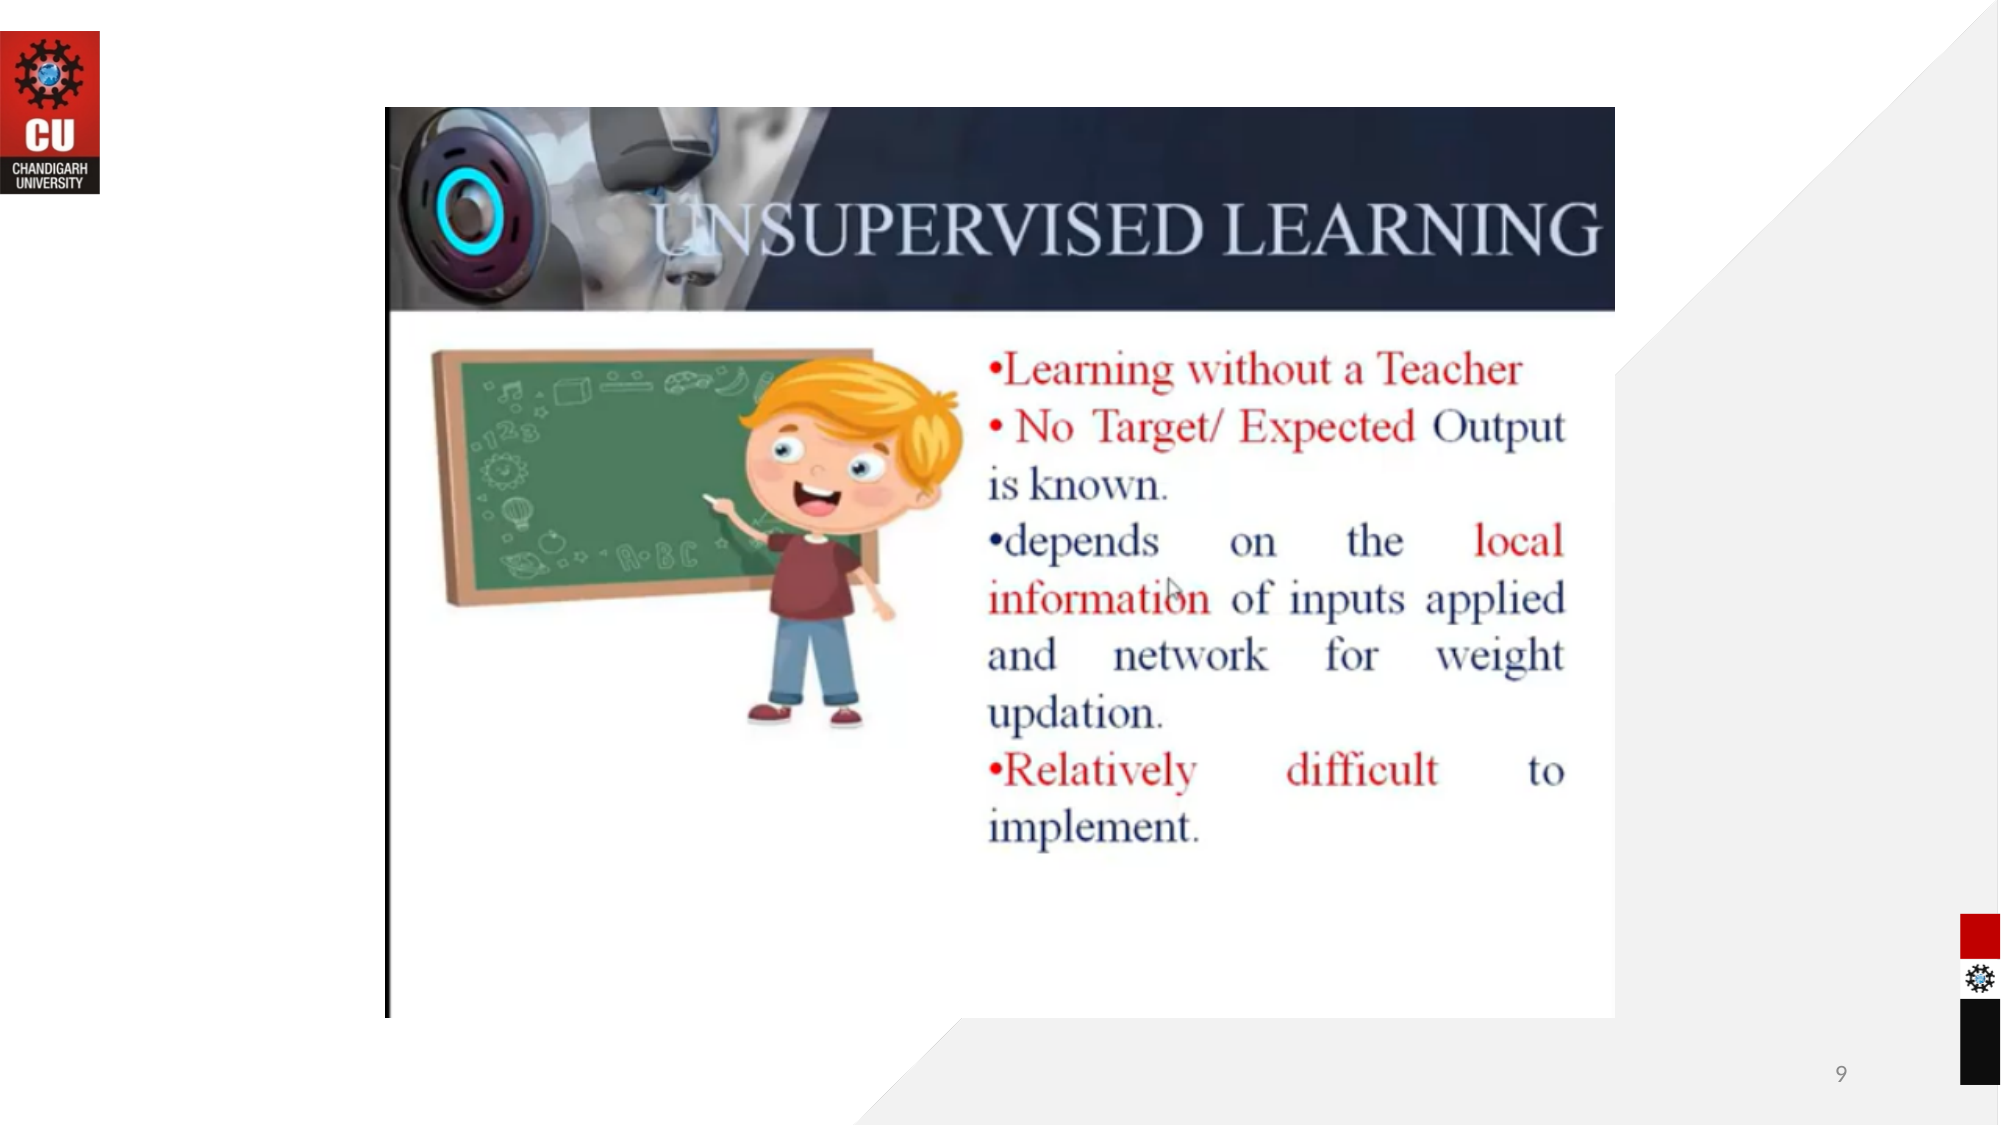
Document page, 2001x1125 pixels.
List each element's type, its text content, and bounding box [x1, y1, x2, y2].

picture [0, 0, 2001, 1125]
slide_number 9 [1412, 1042, 1863, 1103]
